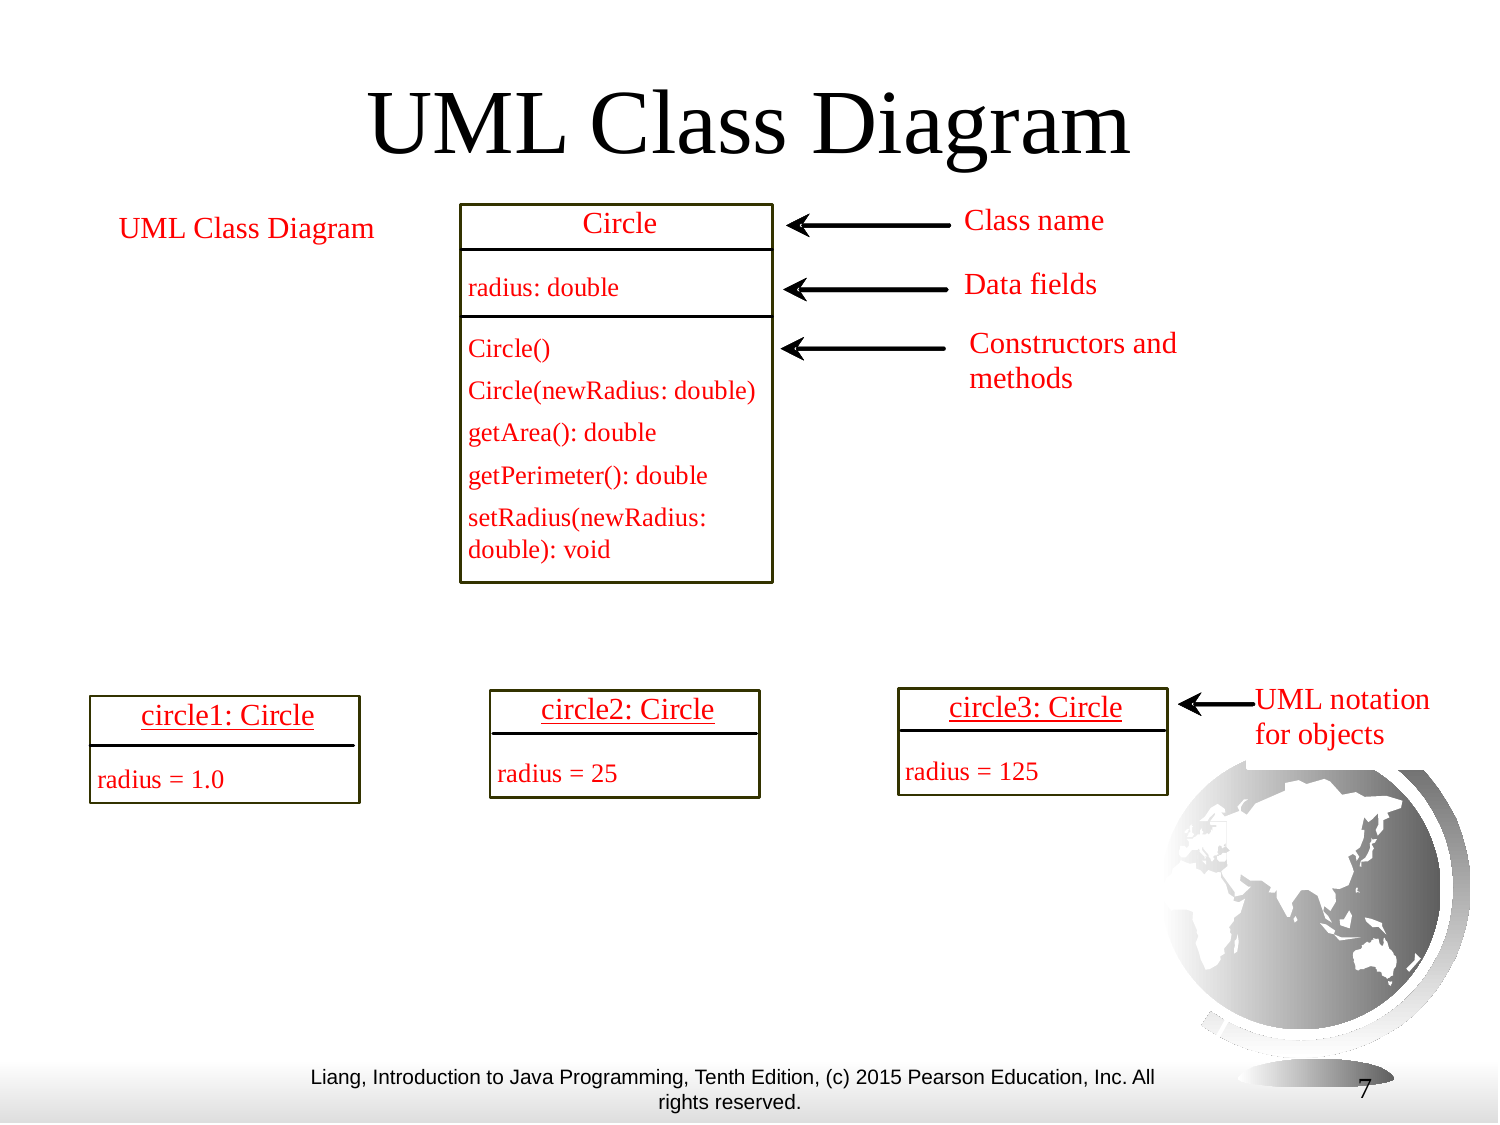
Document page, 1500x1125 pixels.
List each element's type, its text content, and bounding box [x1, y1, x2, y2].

title UML Class Diagram [112, 0, 1388, 178]
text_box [18, 178, 1481, 832]
slide_number 7 [1074, 1049, 1388, 1125]
